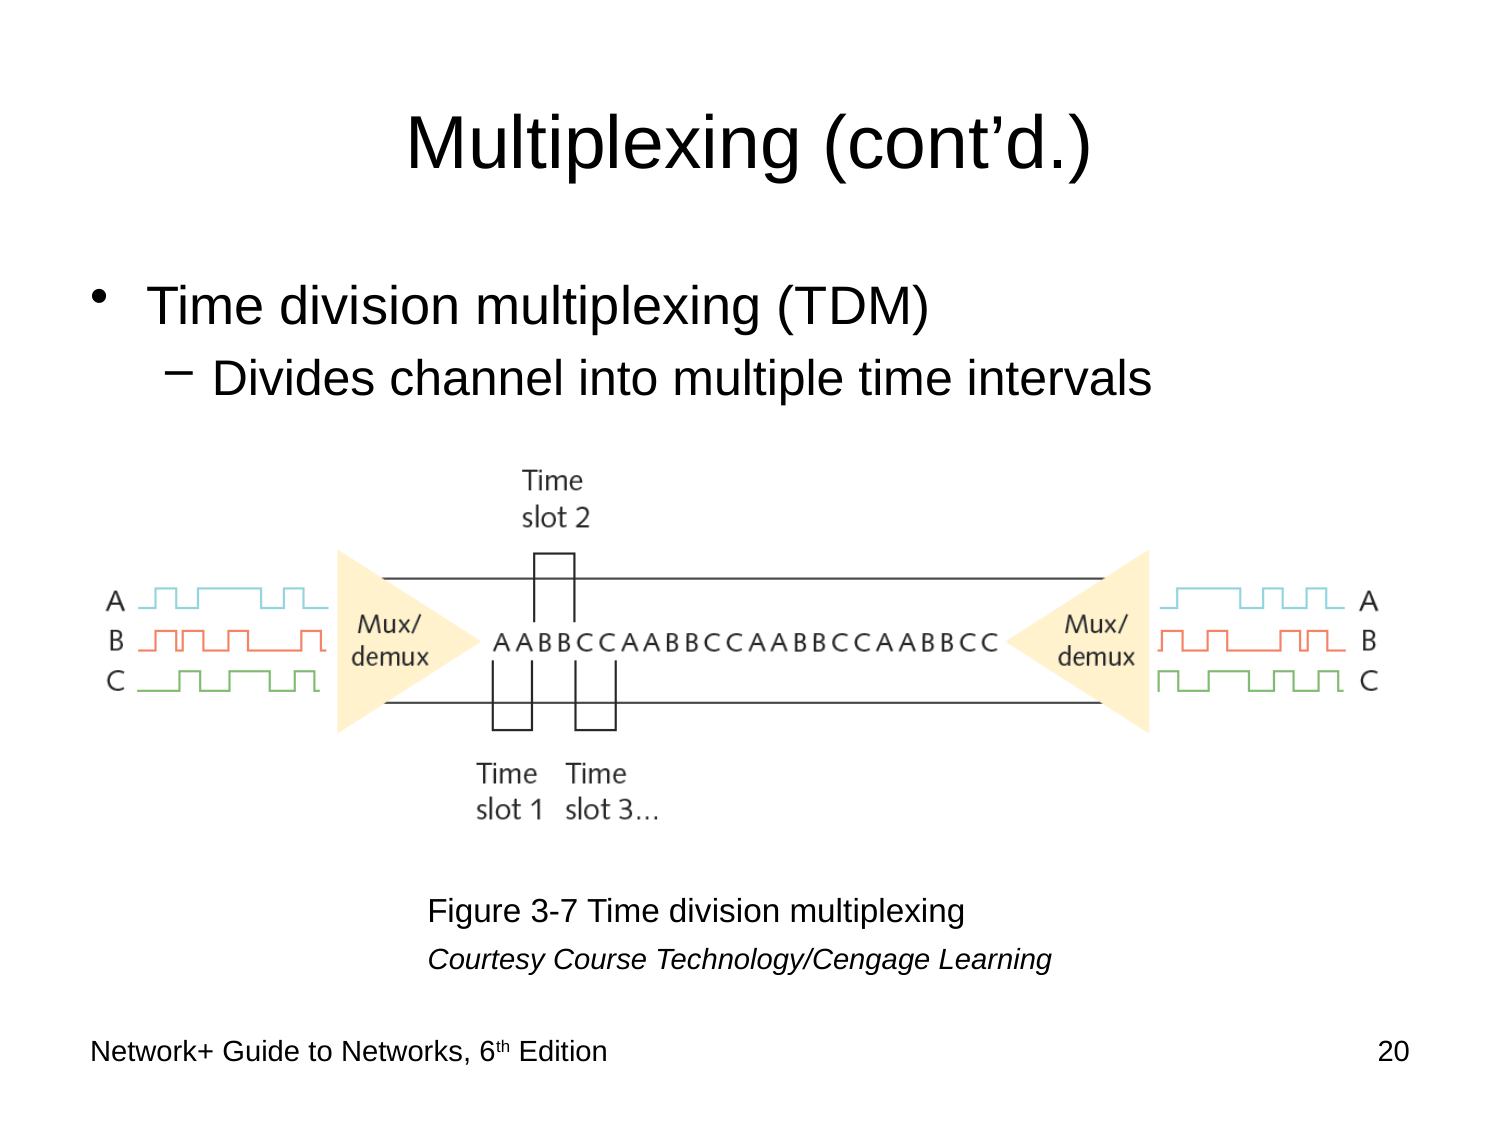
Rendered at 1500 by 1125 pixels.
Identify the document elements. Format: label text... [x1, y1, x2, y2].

footer Network+ Guide to Networks, 6th Edition [74, 1024, 988, 1103]
list Time division multiplexing (TDM) Divides channel into multiple time intervals [75, 262, 1425, 438]
title Multiplexing (cont’d.) [75, 45, 1425, 233]
text_box Courtesy Course Technology/Cengage Learning [412, 933, 1069, 983]
text_box Figure 3-7 Time division multiplexing [412, 881, 1034, 937]
picture [99, 449, 1385, 839]
slide_number 20 [1074, 1024, 1426, 1103]
